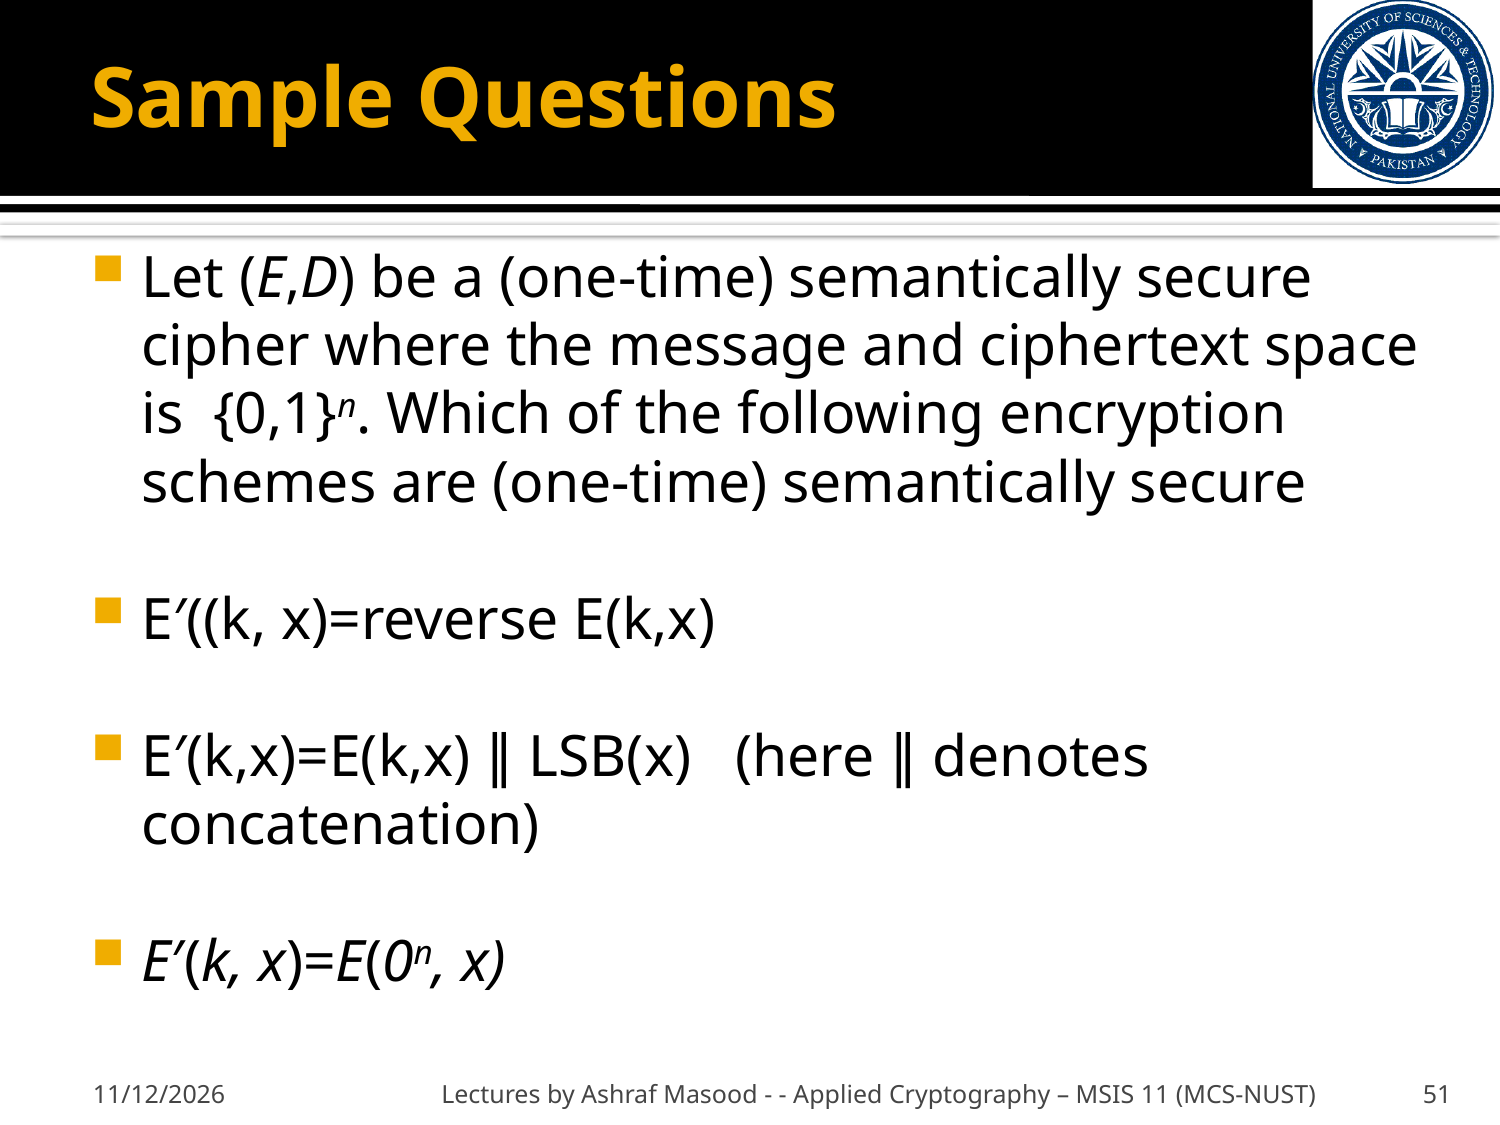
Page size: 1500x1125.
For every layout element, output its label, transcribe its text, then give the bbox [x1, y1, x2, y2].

title Sample Questions [75, 12, 1313, 175]
picture [1312, 0, 1500, 188]
list Let (E,D) be a (one-time) semantically secure cipher where the message and ciphertext space is {0,1}n. Which of the following encryption schemes are (one-time) semantically secure E′((k, x)=reverse E(k,x) E′(k,x)=E(k,x) ∥ LSB(x) (here ∥ denotes concatenation) E′(k, x)=E(0n, x) [62, 224, 1463, 1063]
slide_number 51 [1345, 1067, 1467, 1113]
footer Lectures by Ashraf Masood - - Applied Cryptography – MSIS 11 (MCS-NUST) [433, 1067, 1338, 1113]
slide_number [75, 1067, 425, 1113]
